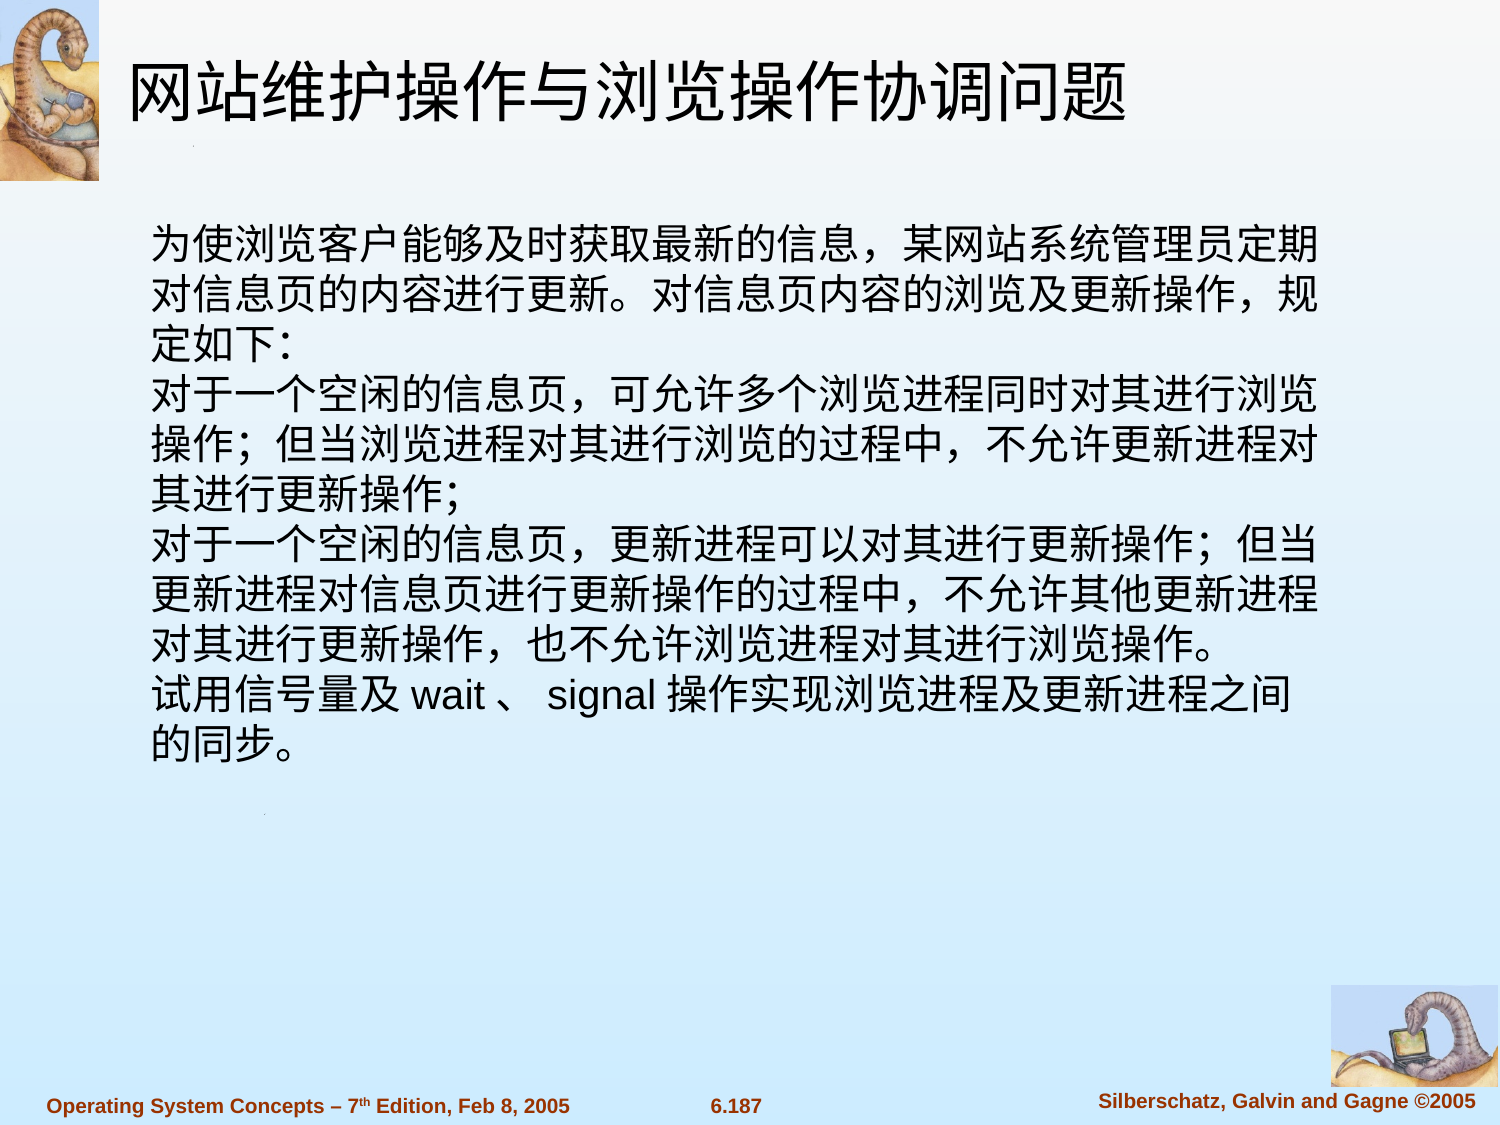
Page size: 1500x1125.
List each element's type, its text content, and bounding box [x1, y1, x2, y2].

picture [0, 0, 99, 181]
title 网站维护操作与浏览操作协调问题 [112, 37, 1438, 138]
picture [1331, 985, 1498, 1087]
list 为使浏览客户能够及时获取最新的信息，某网站系统管理员定期对信息页的内容进行更新。对信息页内容的浏览及更新操作，规定如下： 对于一个空闲的信息页，可允许多个浏览进程同时对其进行浏览操作；但当浏览进程对其进行浏览的过程中，不允许更新进程对其进行更新操作； 对于一个空闲的信息页，更新进程可以对其进行更新操作；但当更新进程对信息页进行更新操作的过程中，不允许其他更新进程对其进行更新操作，也不允许浏览进程对其进行浏览操作。 试用信号量及wait、signal操作实现浏览进程及更新进程之间的同步。 [135, 210, 1342, 946]
